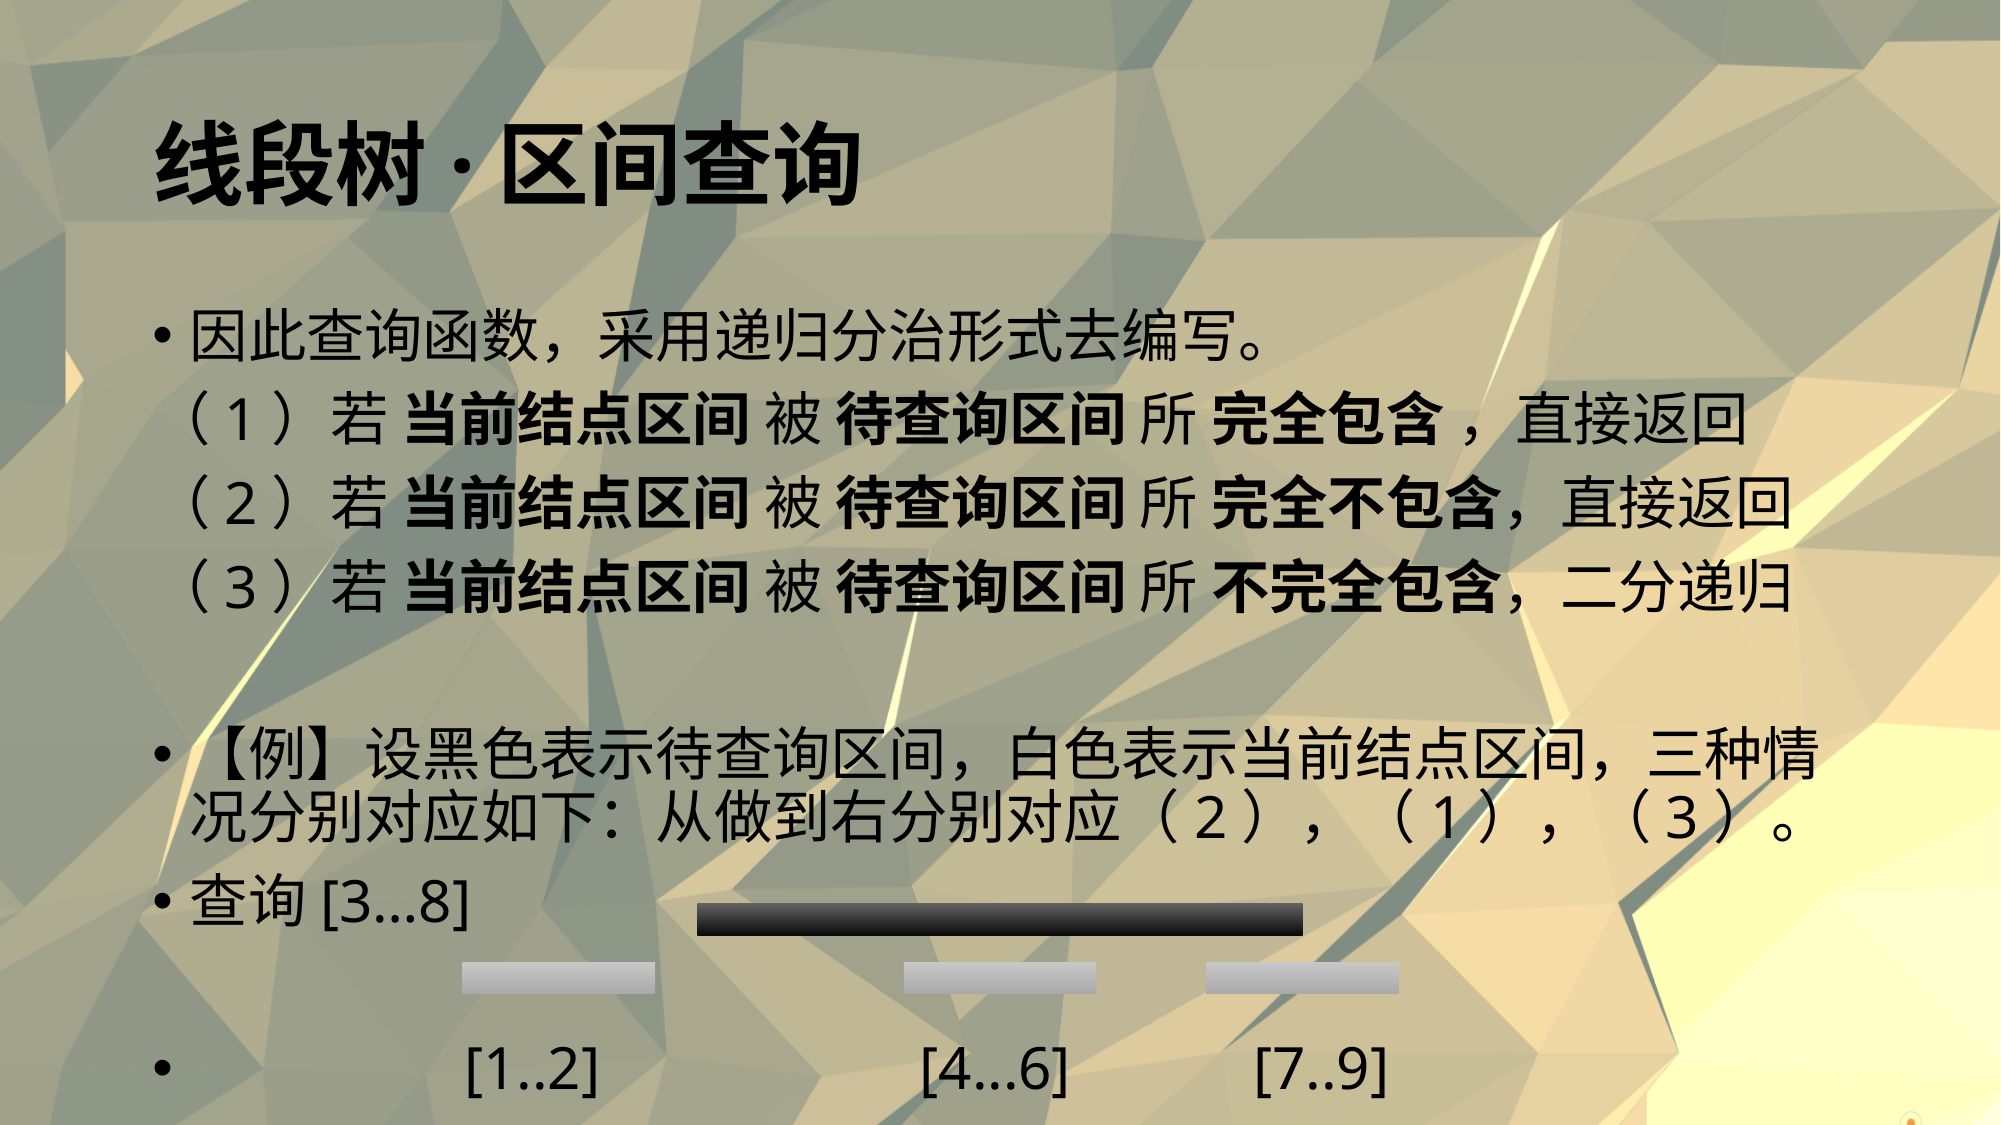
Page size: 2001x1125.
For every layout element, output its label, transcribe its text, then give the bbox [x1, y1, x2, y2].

picture [0, 0, 2001, 1125]
text_box [1206, 962, 1399, 994]
text_box [462, 962, 656, 994]
title 线段树·区间查询 [137, 59, 1863, 278]
list 因此查询函数，采用递归分治形式去编写。 （1）若 当前结点区间 被 待查询区间 所 完全包含 ，直接返回 （2）若 当前结点区间 被 待查询区间 所 完全不包含，直接返回 （3）若 当前结点区间 被 待查询区间 所 不完全包含，二分递归 【例】设黑色表示待查询区间，白色表示当前结点区间，三种情况分别对应如下：从做到右分别对应（2），（1），（3）。 查询[3…8] [1..2] [4...6] [7..9] [137, 299, 1863, 1125]
text_box [697, 903, 1303, 936]
text_box [903, 962, 1097, 994]
